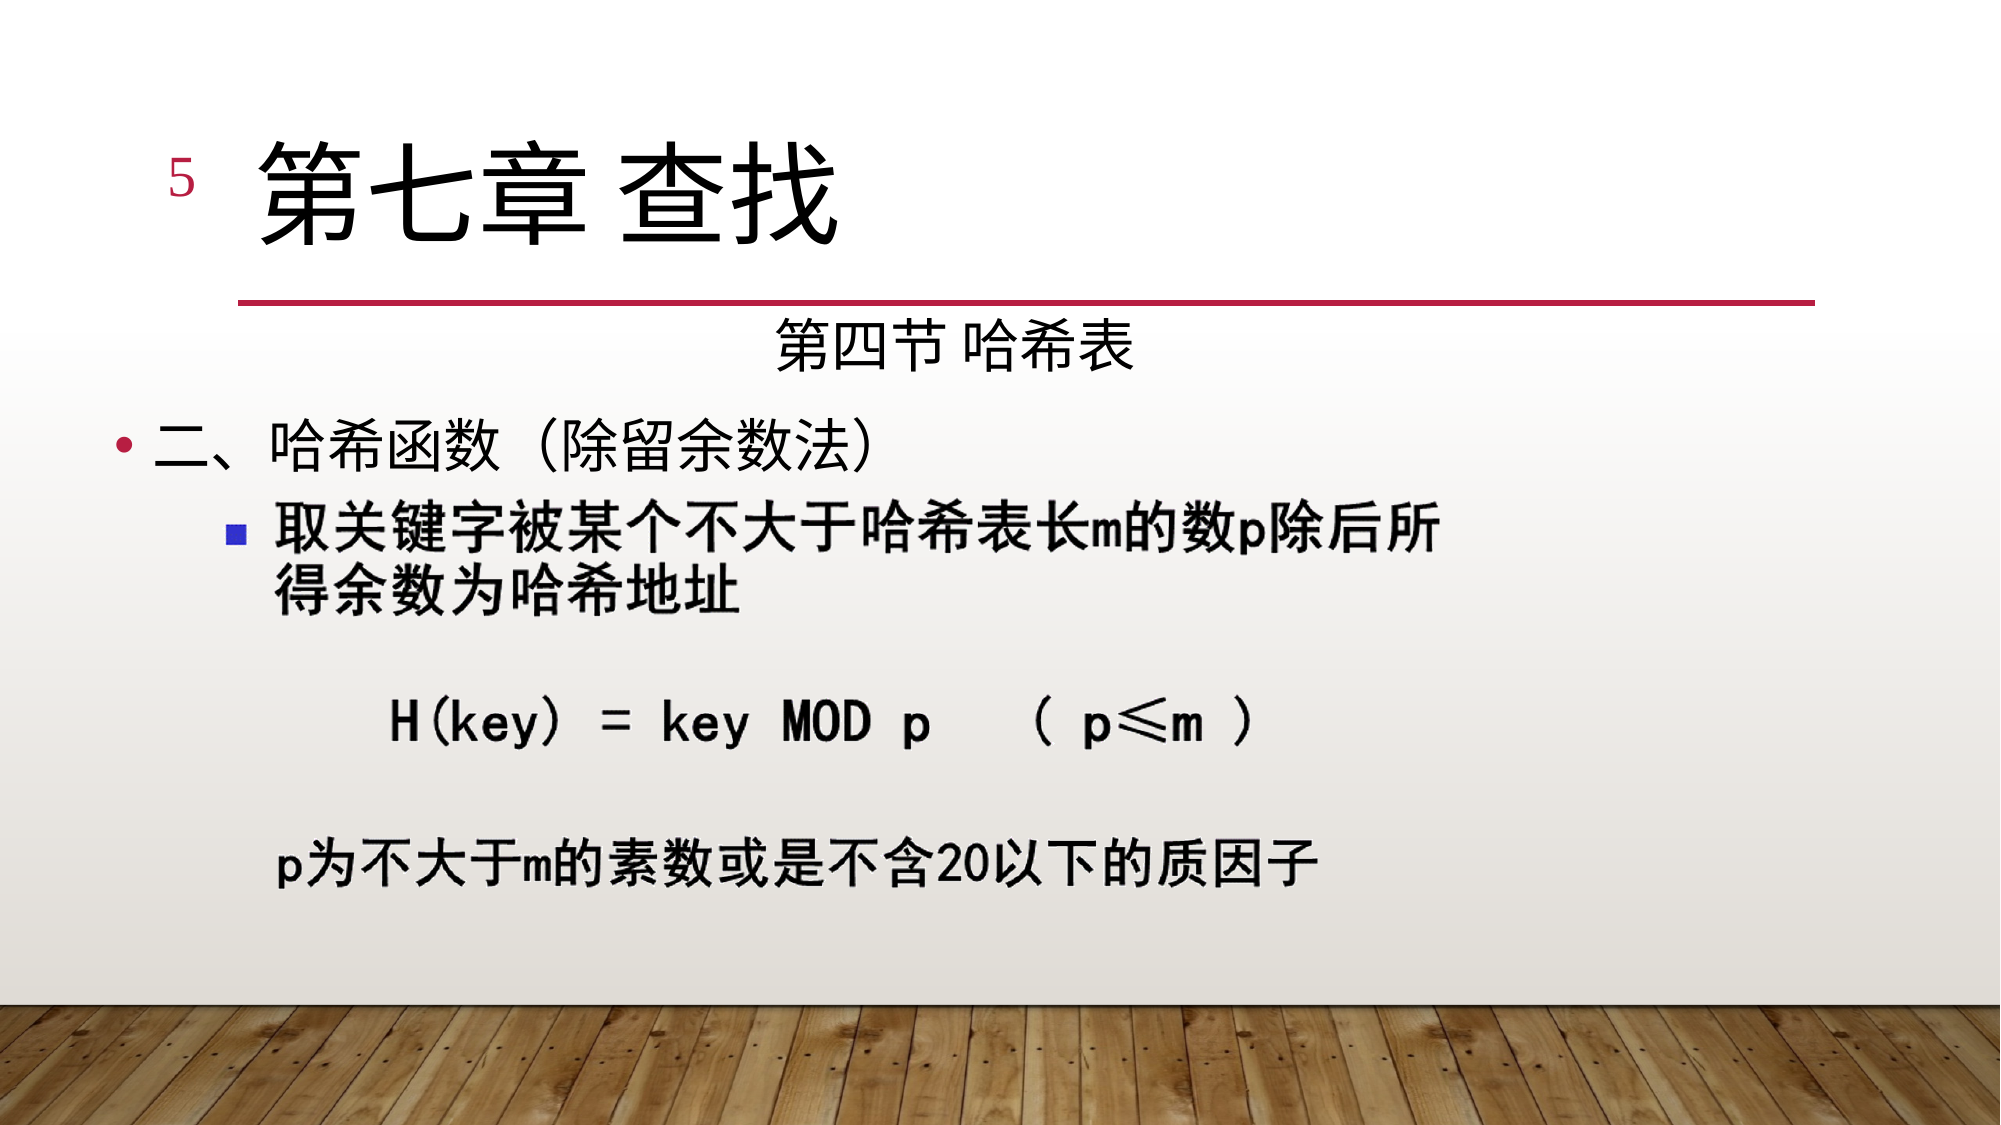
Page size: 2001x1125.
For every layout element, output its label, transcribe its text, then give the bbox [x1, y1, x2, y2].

slide_number 5 [78, 131, 212, 214]
text_box 第四节 哈希表 [758, 301, 1666, 387]
picture [366, 665, 1267, 763]
list 二、哈希函数（除留余数法） [100, 387, 2000, 1088]
picture [273, 834, 1324, 896]
picture [211, 495, 1451, 633]
picture [0, 1005, 2000, 1125]
title 第七章 查找 [238, 131, 1814, 305]
